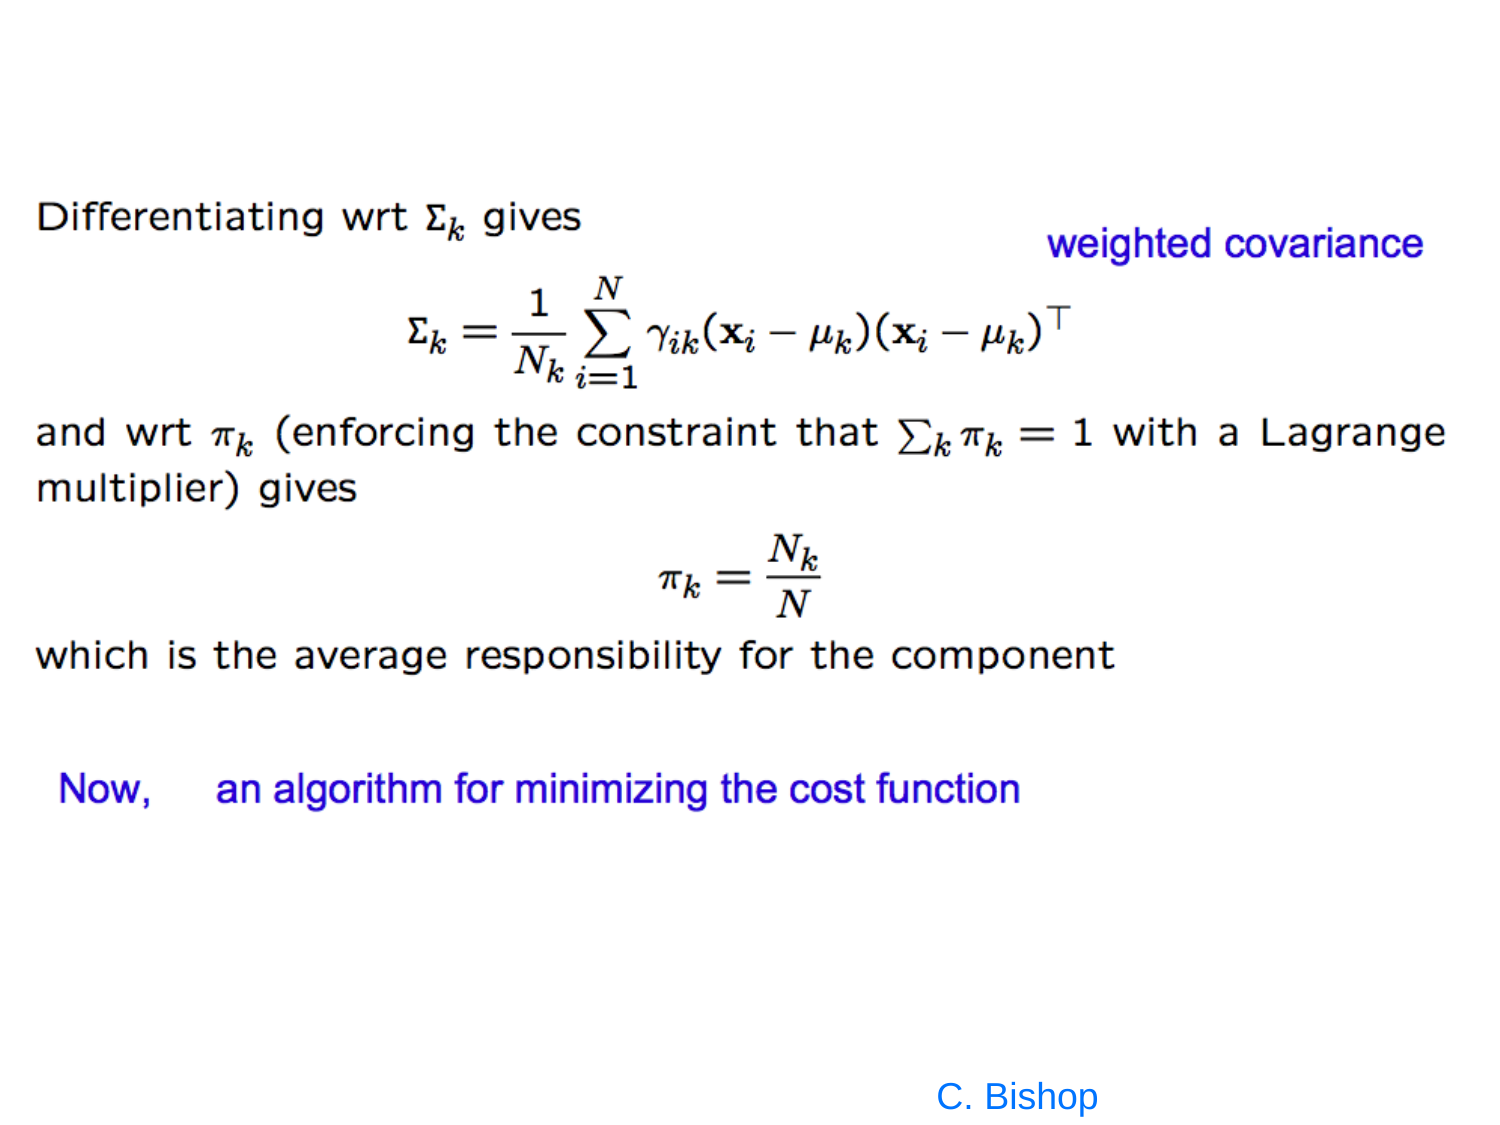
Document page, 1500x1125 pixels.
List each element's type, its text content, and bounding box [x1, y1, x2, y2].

picture [0, 137, 1500, 985]
text_box C. Bishop [921, 1064, 1114, 1125]
